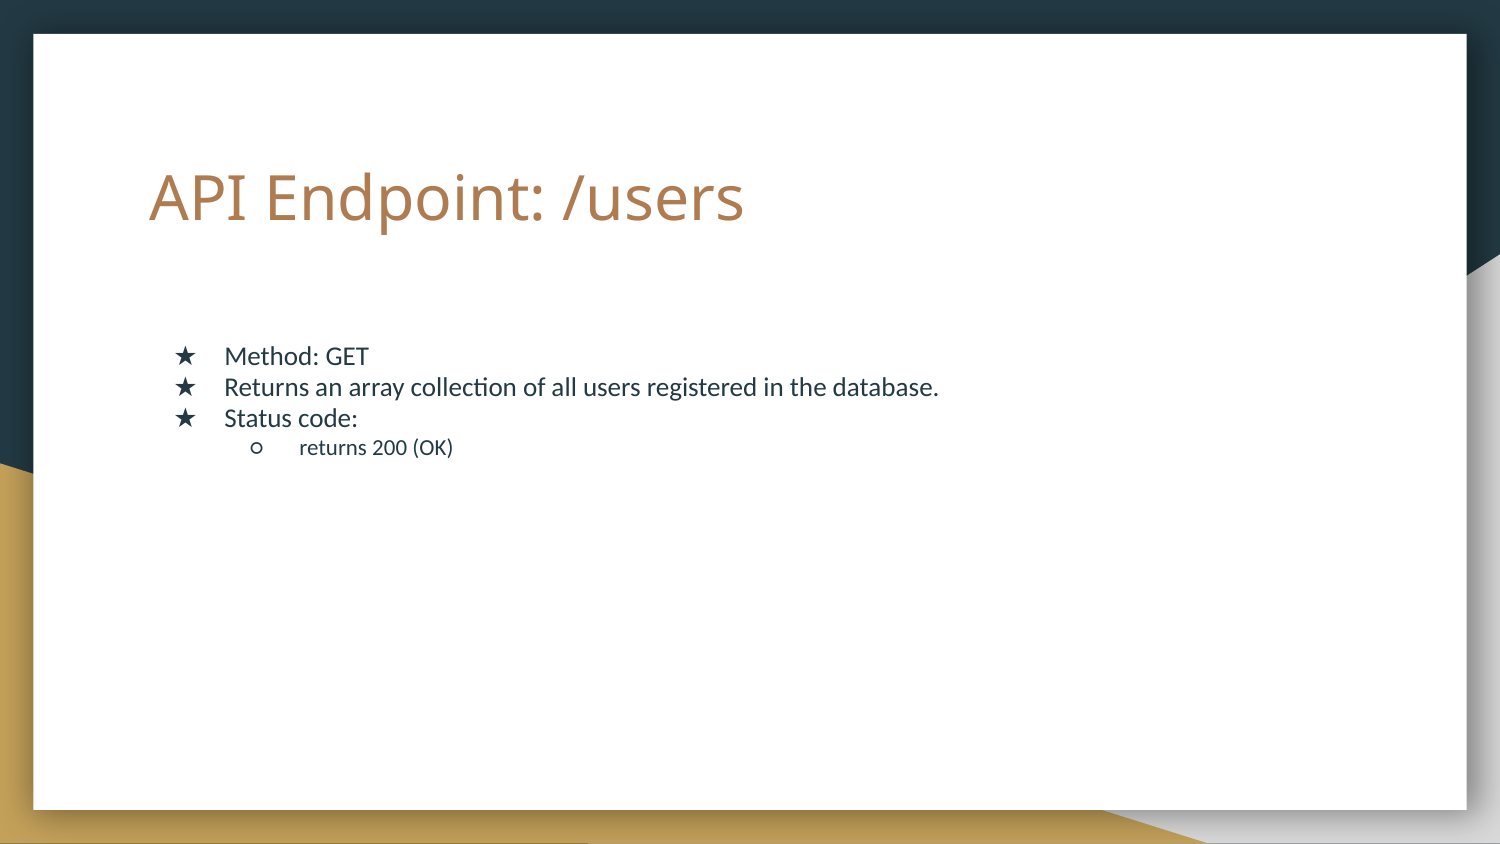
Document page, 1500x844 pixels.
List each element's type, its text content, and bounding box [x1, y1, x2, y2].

list Method: GET Returns an array collection of all users registered in the database. Status code: returns 200 (OK) [134, 326, 1366, 729]
title API Endpoint: /users [134, 138, 1366, 296]
